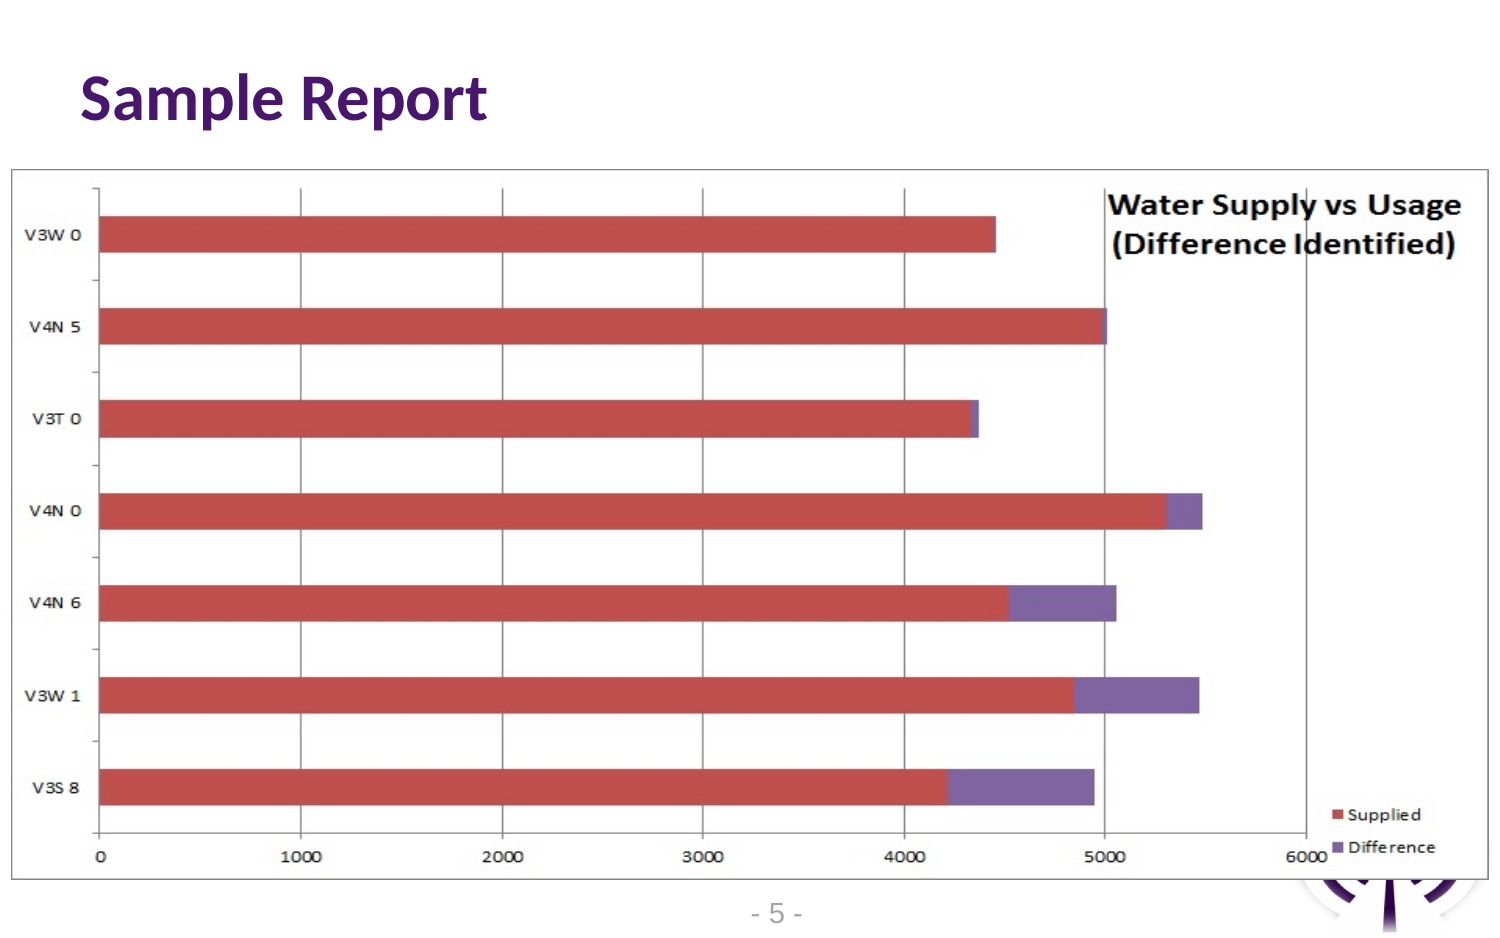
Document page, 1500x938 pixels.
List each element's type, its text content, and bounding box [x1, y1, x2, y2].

title Sample Report [66, 46, 1416, 146]
slide_number - 4 - [714, 889, 840, 938]
picture [11, 169, 1489, 880]
